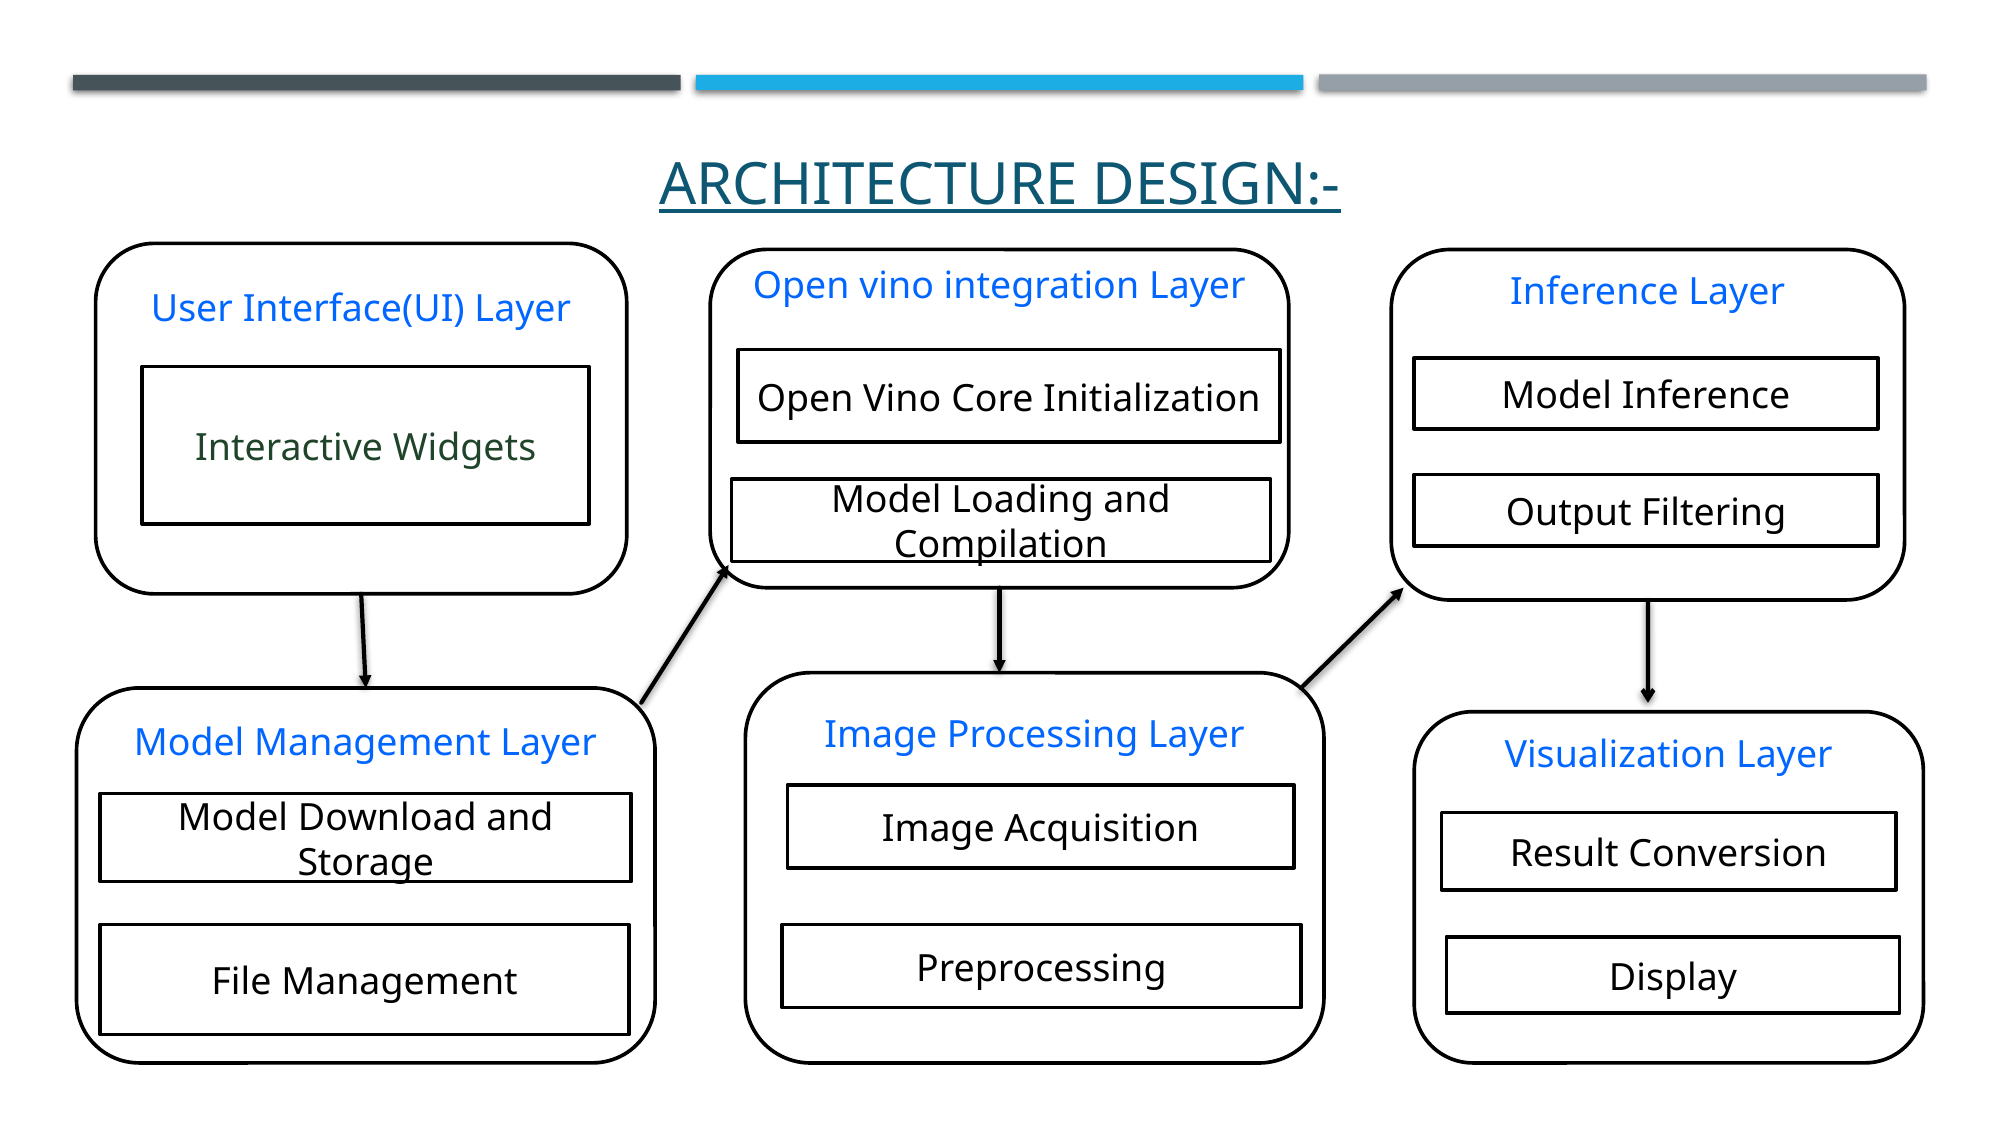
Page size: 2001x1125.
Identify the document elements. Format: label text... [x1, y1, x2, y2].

text_box Interactive Widgets [140, 365, 591, 526]
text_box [360, 593, 367, 689]
text_box Visualization Layer [1412, 709, 1926, 1065]
text_box Output Filtering [1412, 473, 1880, 548]
title Architecture design:- [95, 115, 1905, 224]
text_box Image Processing Layer [743, 670, 1326, 1065]
text_box Display [1445, 935, 1901, 1015]
text_box Model Download and Storage [98, 792, 633, 883]
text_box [640, 564, 730, 704]
text_box Open Vino Core Initialization [736, 348, 1282, 444]
text_box Model Inference [1412, 356, 1880, 431]
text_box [1300, 587, 1405, 689]
text_box Result Conversion [1440, 811, 1898, 892]
text_box Model Management Layer [74, 686, 657, 1065]
text_box Image Acquisition [786, 783, 1296, 870]
text_box User Interface(UI) Layer [93, 241, 629, 596]
text_box Preprocessing [780, 923, 1303, 1009]
text_box Model Loading and Compilation [730, 477, 1272, 563]
text_box File Management [98, 923, 631, 1036]
text_box Open vino integration Layer [708, 247, 1291, 590]
text_box Inference Layer [1389, 247, 1907, 602]
